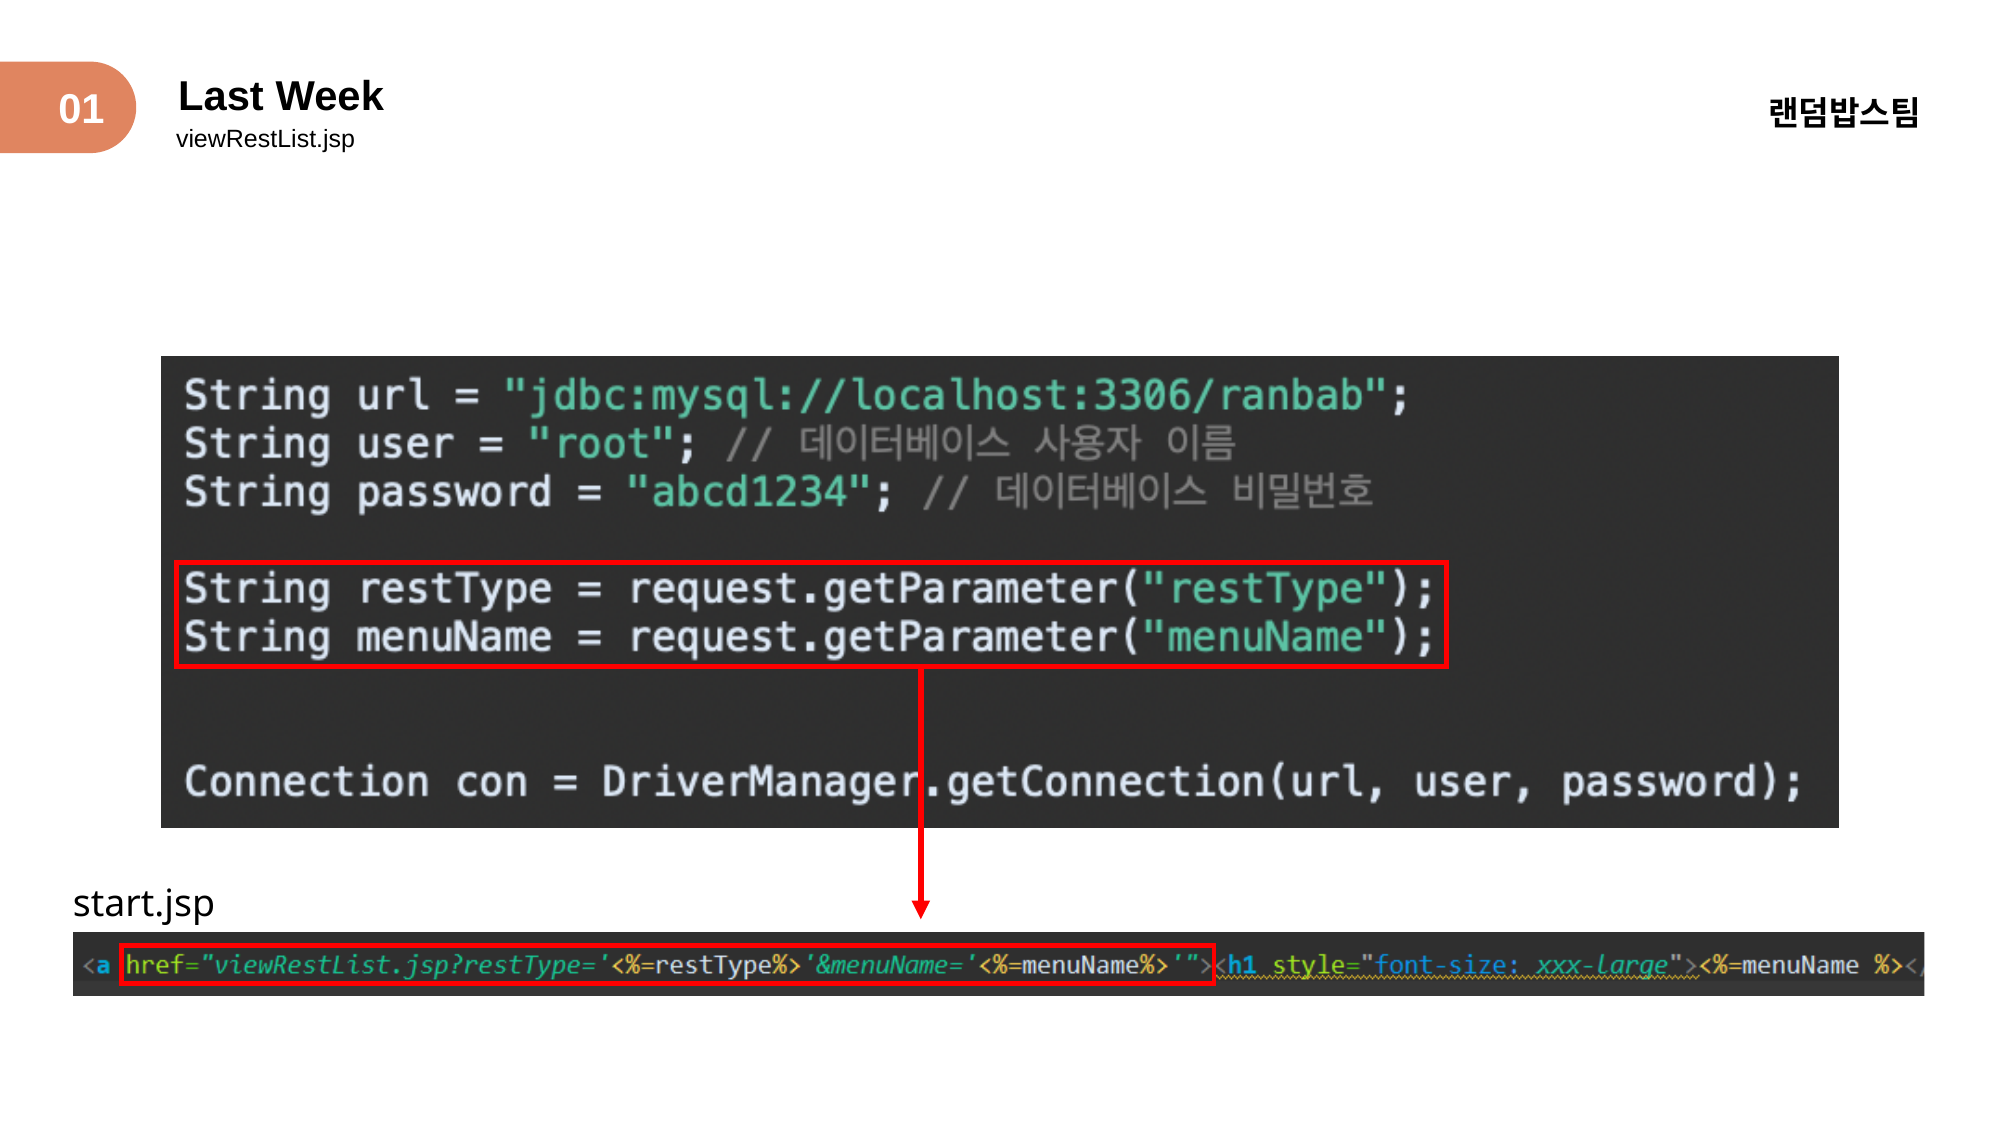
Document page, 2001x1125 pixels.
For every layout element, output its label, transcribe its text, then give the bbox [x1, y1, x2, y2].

text_box viewRestList.jsp [161, 114, 371, 160]
text_box start.jsp [58, 871, 230, 932]
picture [161, 356, 1839, 828]
text_box [0, 60, 138, 155]
picture [73, 932, 1926, 996]
text_box Last Week [163, 61, 400, 127]
text_box 랜덤밥스팀 [1753, 84, 1936, 140]
text_box 01 [43, 74, 120, 140]
